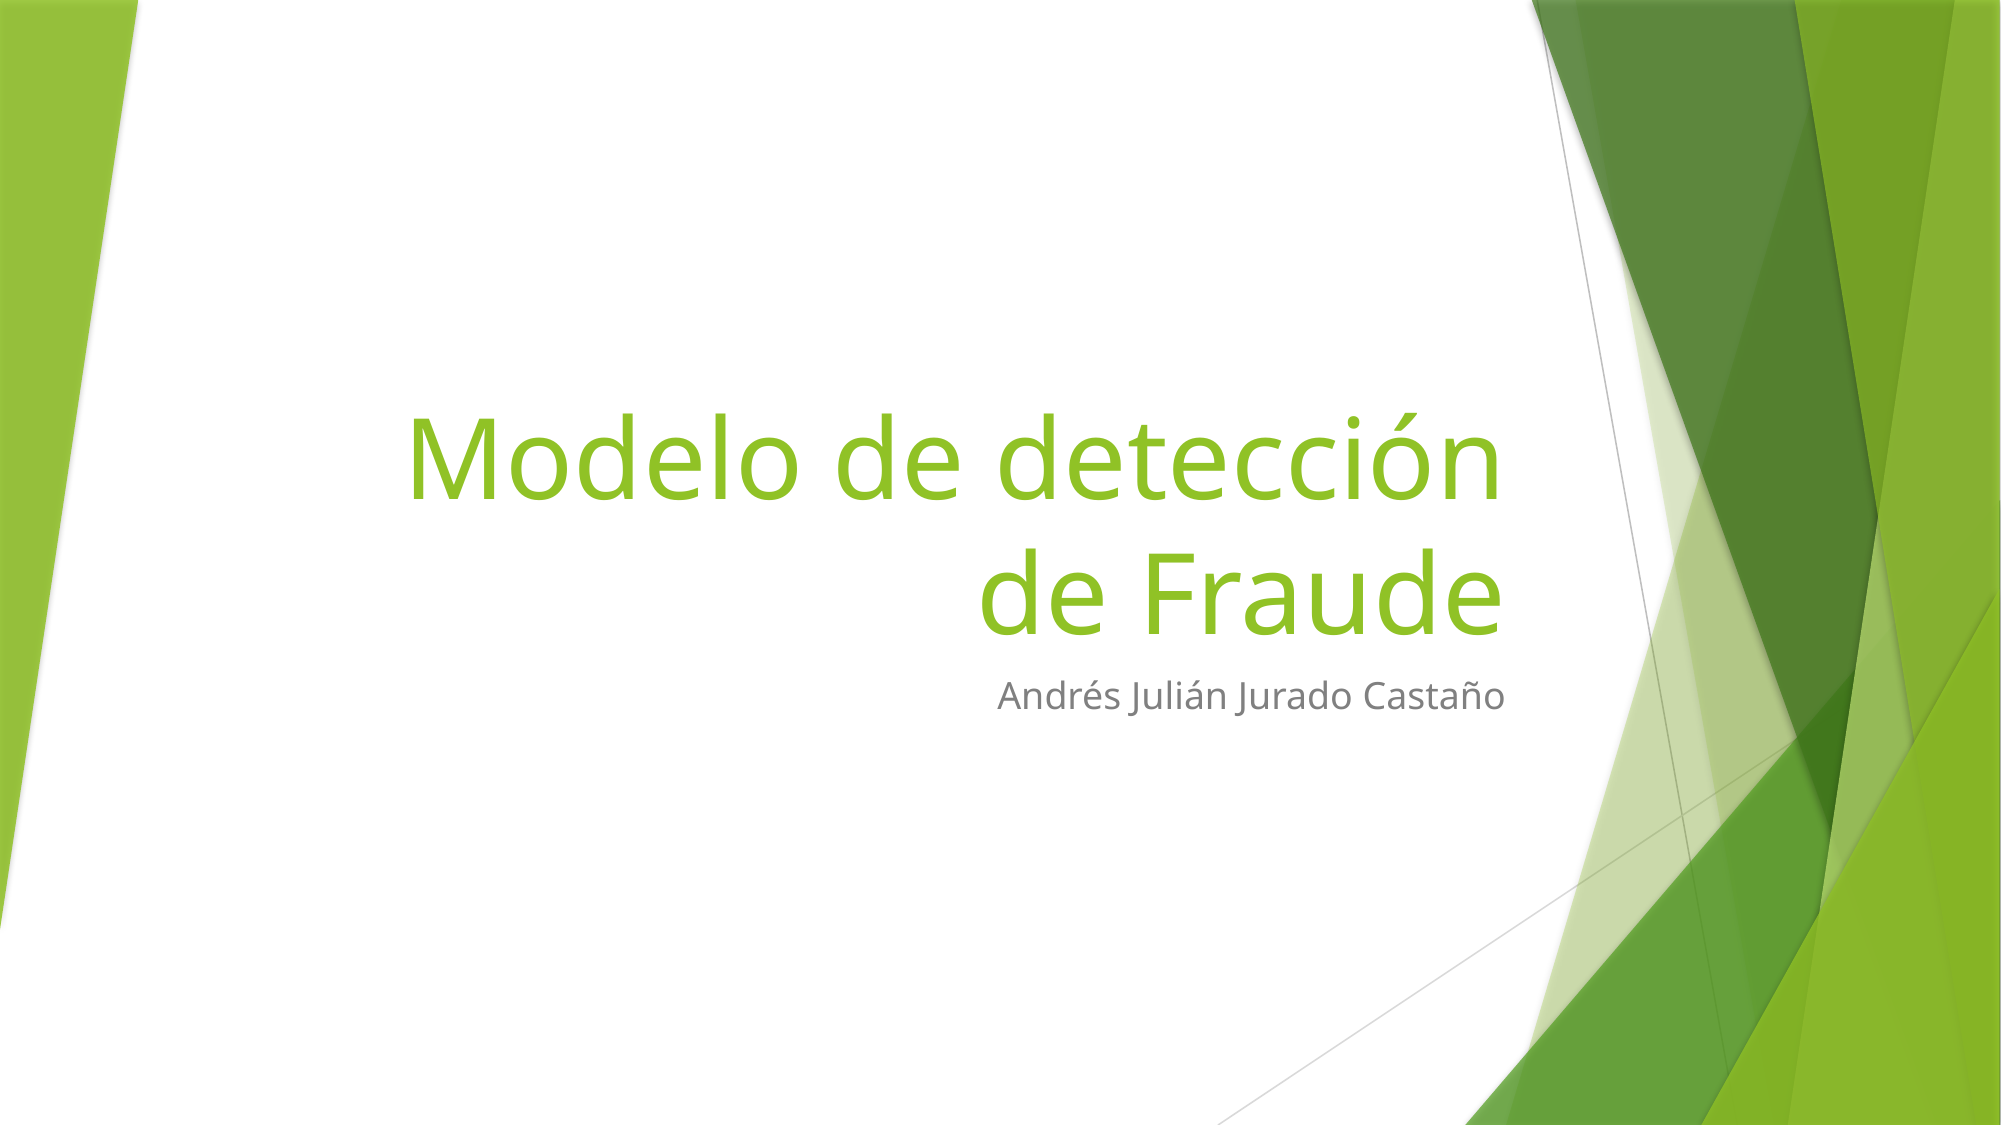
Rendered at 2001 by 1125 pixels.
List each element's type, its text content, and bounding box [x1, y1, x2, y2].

subtitle Andrés Julián Jurado Castaño [247, 664, 1522, 845]
title Modelo de detección de Fraude [247, 394, 1522, 664]
